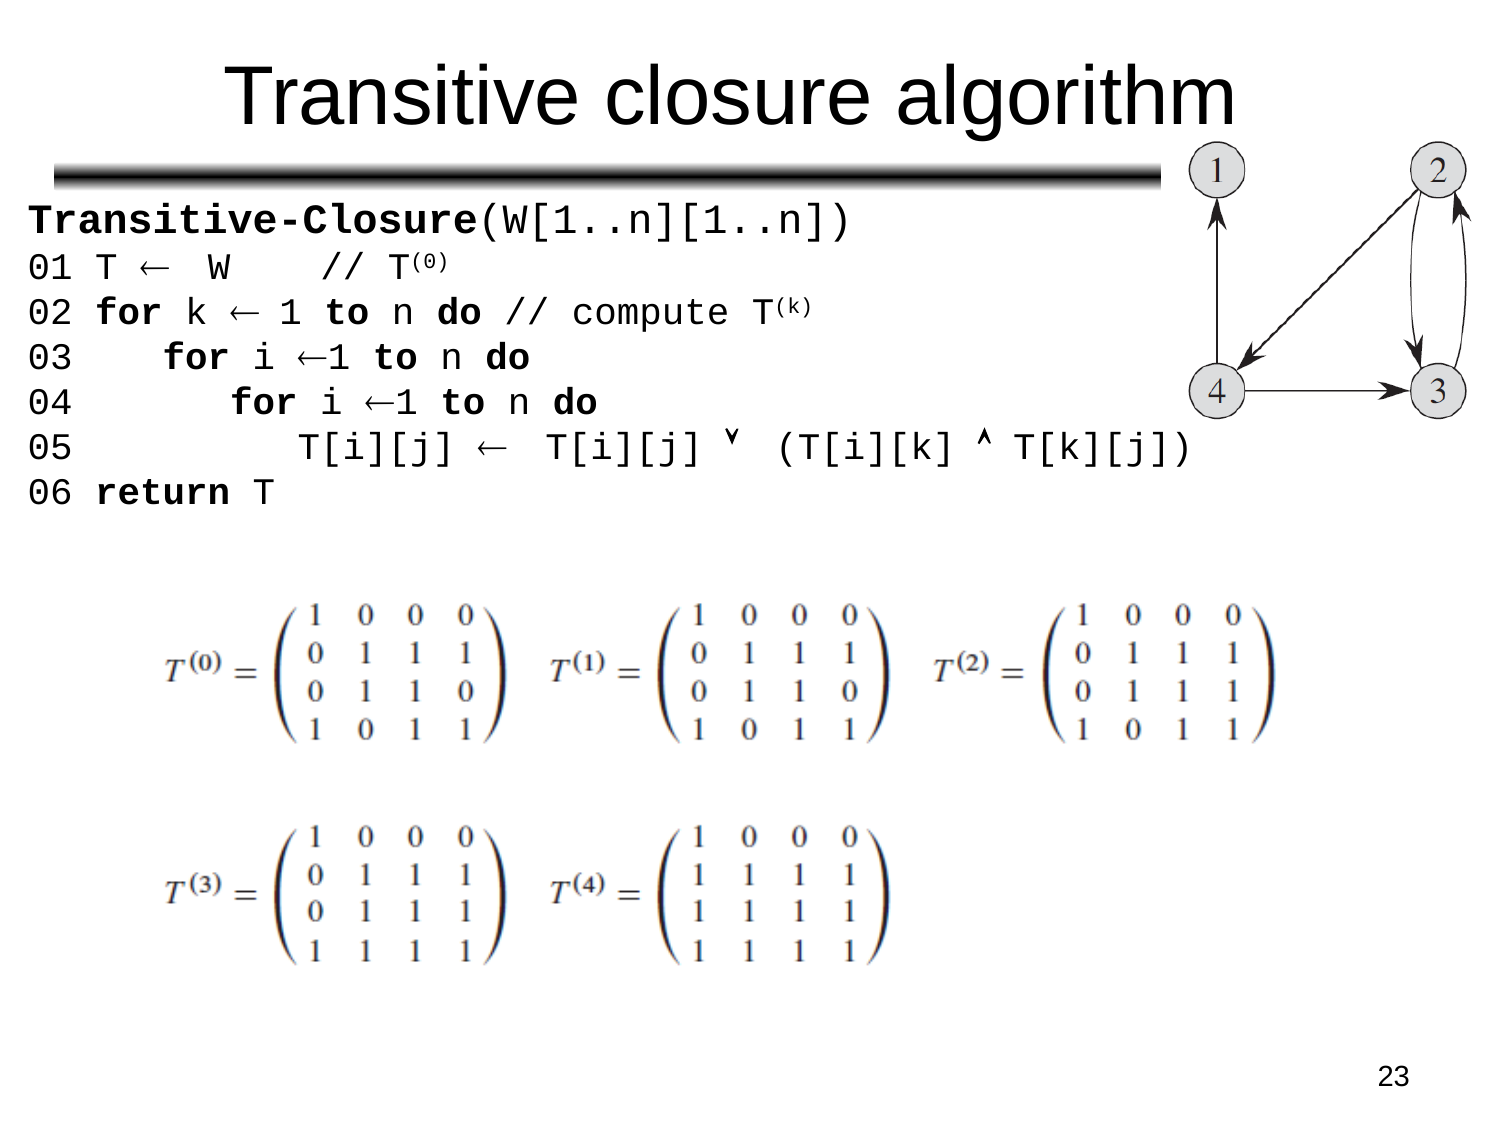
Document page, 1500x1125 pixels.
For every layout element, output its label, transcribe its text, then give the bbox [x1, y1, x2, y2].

picture [133, 562, 1296, 992]
title Transitive closure algorithm [55, 16, 1407, 166]
text_box Transitive-Closure(W[1..n][1..n]) 01 T ¬ W // T(0) 02 for k ¬ 1 to n do // compute T(k) 03 for i ¬1 to n do 04 for i ¬1 to n do 05 T[i][j] ¬ T[i][j] Ú (T[i][k] Ù T[k][j]) 06 return T [12, 184, 1381, 585]
picture [1161, 131, 1478, 425]
slide_number 23 [1074, 1049, 1426, 1103]
